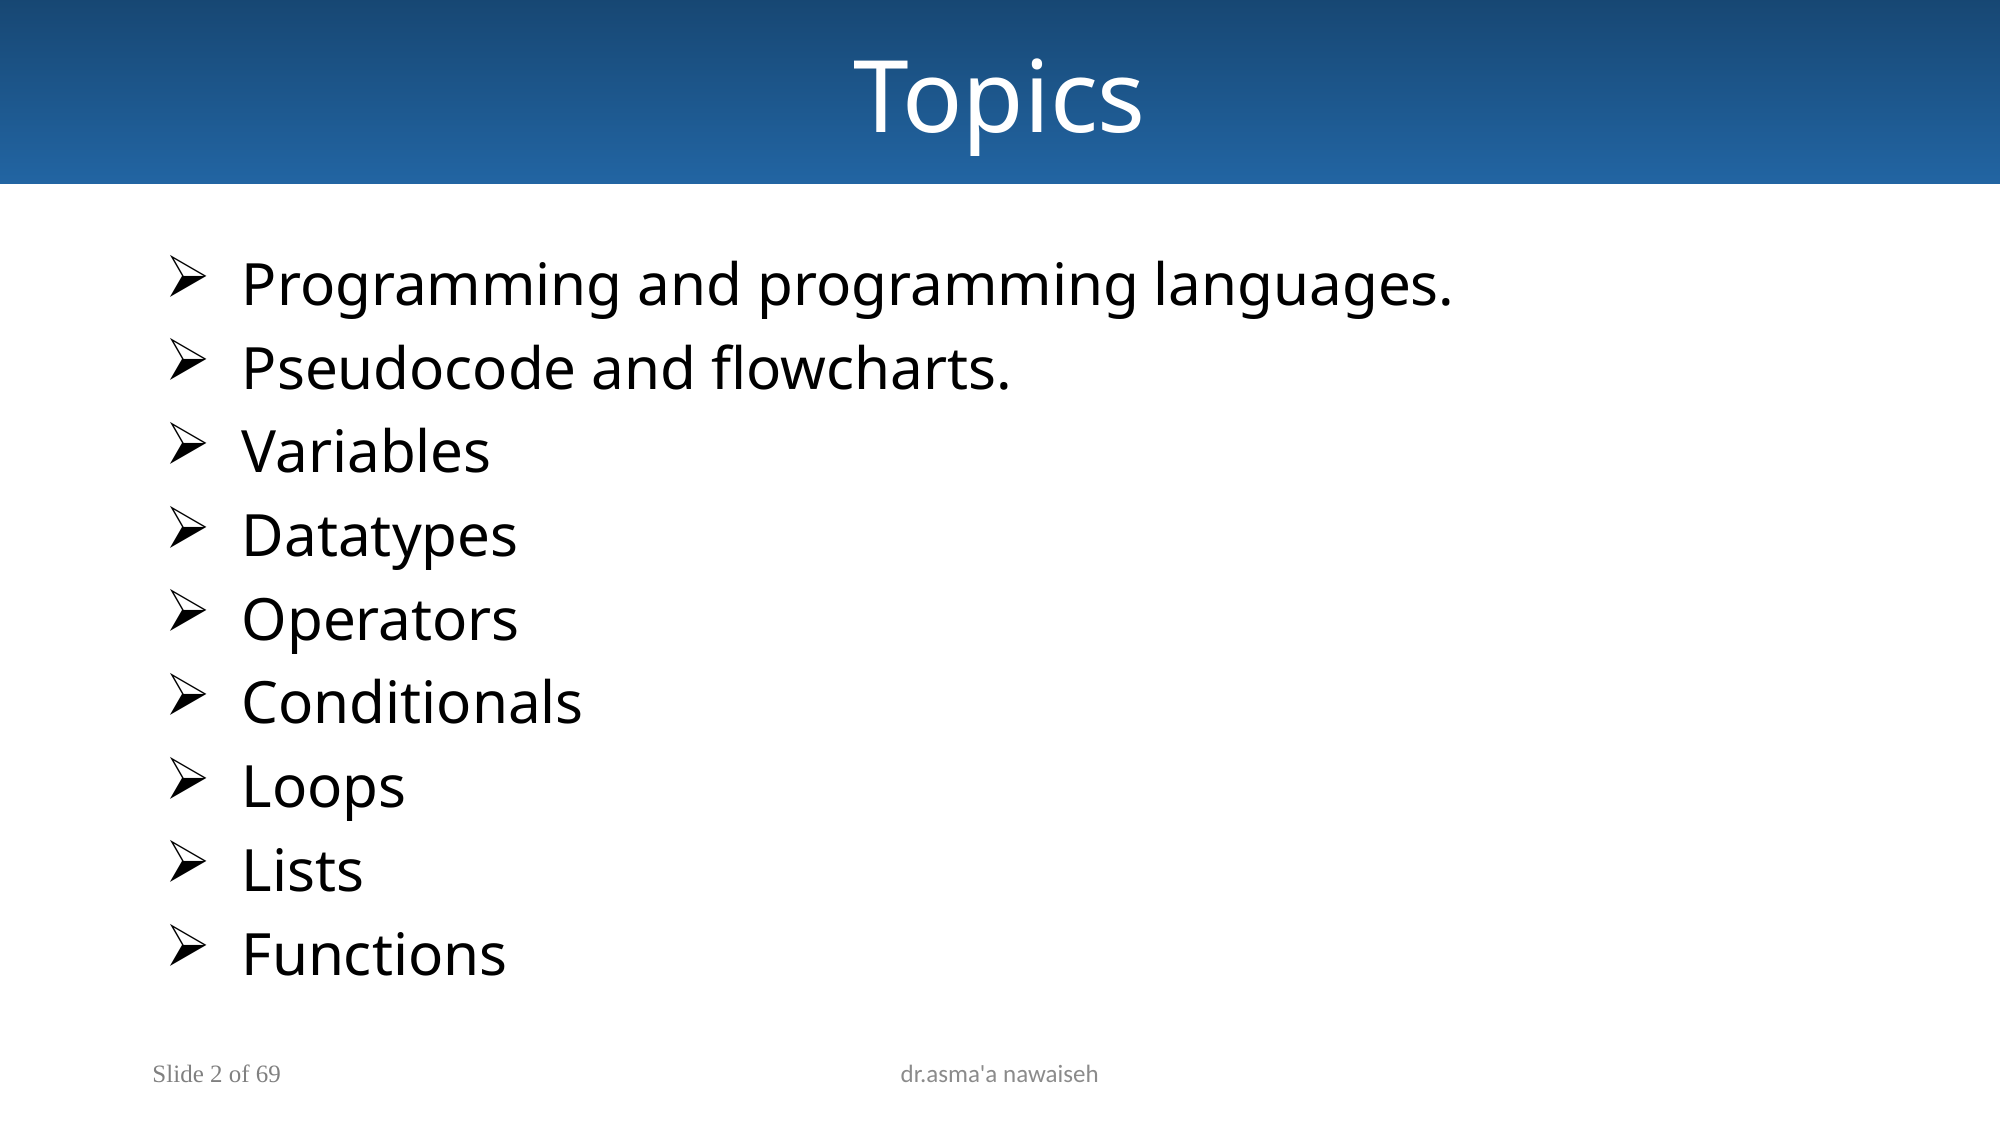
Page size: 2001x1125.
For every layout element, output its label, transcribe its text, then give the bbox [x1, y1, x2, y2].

list Programming and programming languages. Pseudocode and flowcharts. Variables Datatypes Operators Conditionals Loops Lists Functions [150, 247, 1800, 1125]
slide_number Slide 2 of 69 [137, 1042, 588, 1103]
text_box Topics [0, 0, 2000, 185]
footer dr.asma'a nawaiseh [662, 1042, 1338, 1103]
